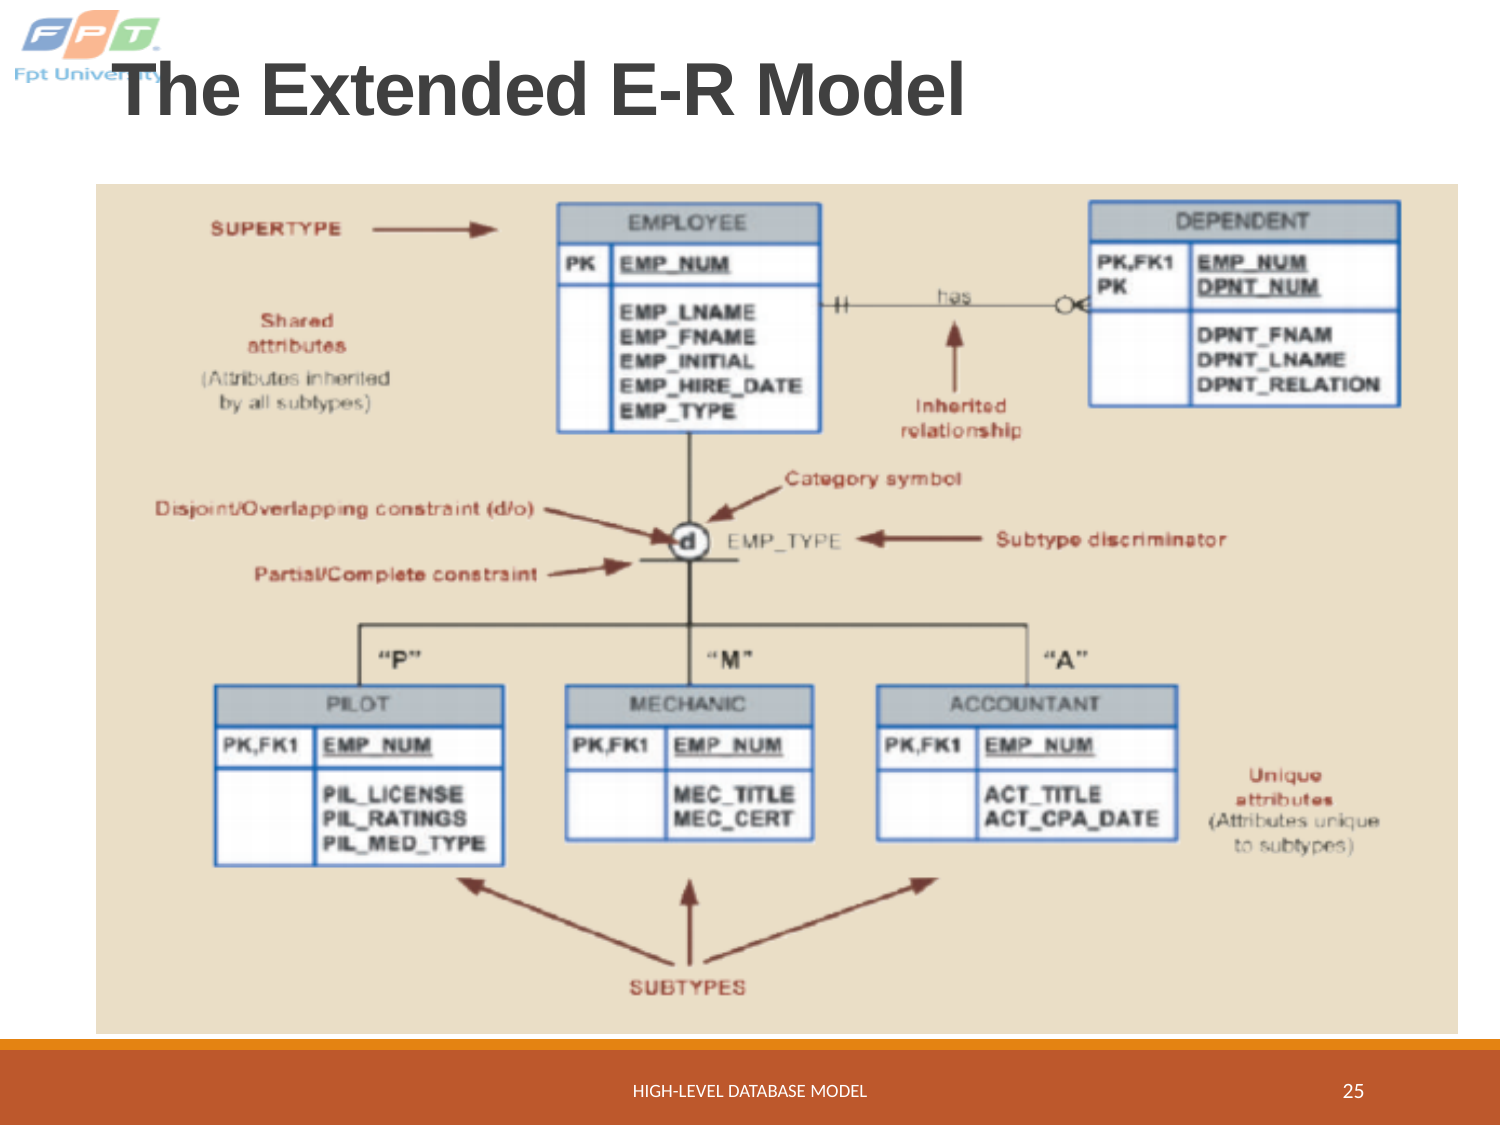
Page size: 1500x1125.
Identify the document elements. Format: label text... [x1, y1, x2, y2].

footer High-Level Database Model [453, 1059, 1047, 1120]
slide_number 25 [1218, 1059, 1380, 1120]
title The Extended E-R Model [96, 47, 1399, 183]
text_box [15, 10, 166, 83]
picture [95, 184, 1458, 1035]
